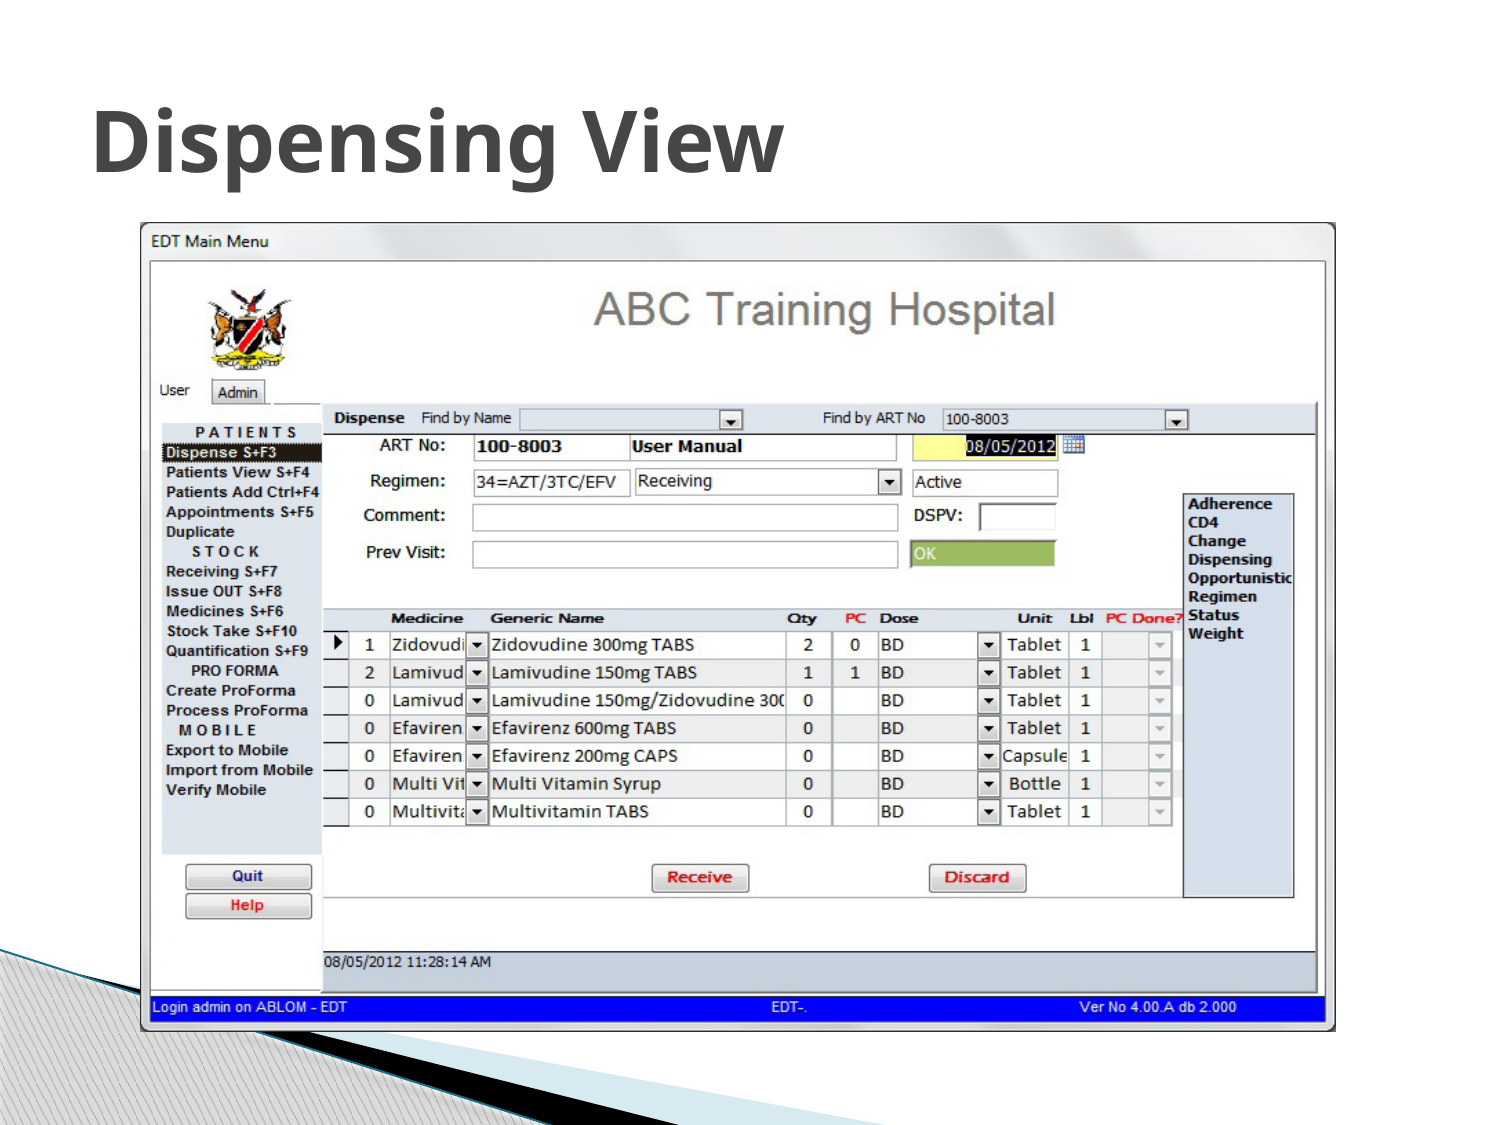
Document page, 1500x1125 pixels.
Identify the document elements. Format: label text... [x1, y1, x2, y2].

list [140, 222, 1337, 1032]
title Dispensing View [75, 45, 1425, 233]
